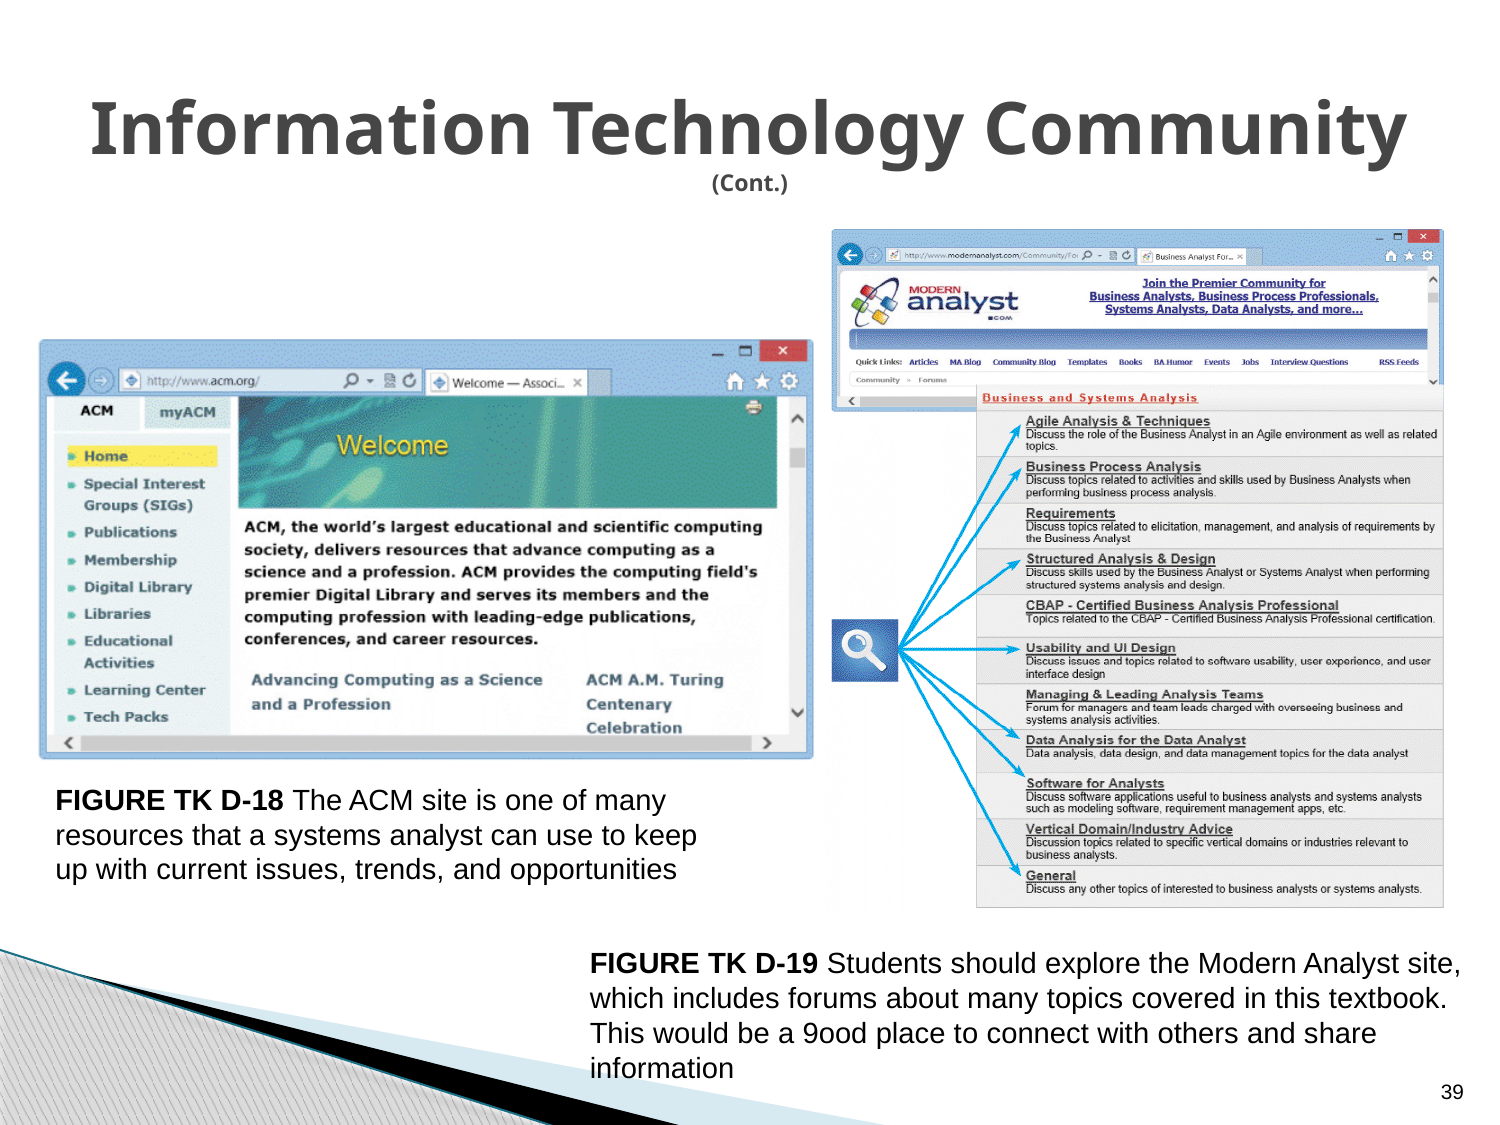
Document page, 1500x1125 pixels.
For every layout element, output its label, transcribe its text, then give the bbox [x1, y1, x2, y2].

title Information Technology Community (Cont.) [75, 45, 1425, 233]
slide_number 39 [1418, 1092, 1479, 1112]
text_box FIGURE TK D-18 The ACM site is one of many resources that a systems analyst can use to keep up with current issues, trends, and opportunities [40, 773, 725, 894]
text_box FIGURE TK D-19 Students should explore the Modern Analyst site, which includes forums about many topics covered in this textbook. This would be a 9ood place to connect with others and share information [575, 937, 1500, 1092]
picture [824, 224, 1450, 913]
picture [36, 337, 816, 763]
